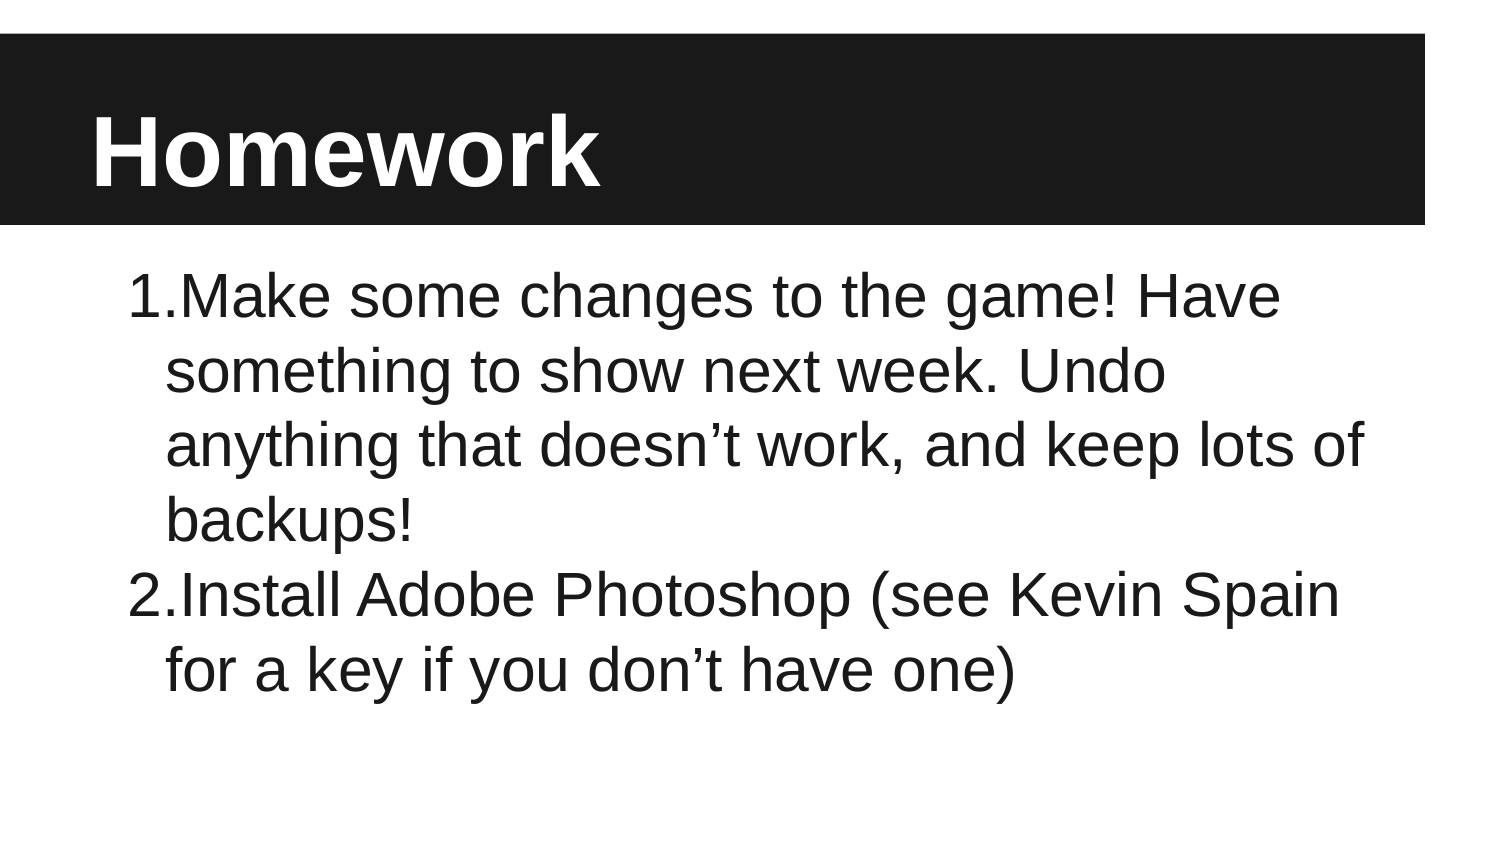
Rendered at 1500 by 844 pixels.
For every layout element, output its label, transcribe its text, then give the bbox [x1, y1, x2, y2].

list Make some changes to the game! Have something to show next week. Undo anything that doesn’t work, and keep lots of backups! Install Adobe Photoshop (see Kevin Spain for a key if you don’t have one) [75, 239, 1425, 808]
title Homework [75, 33, 1425, 221]
